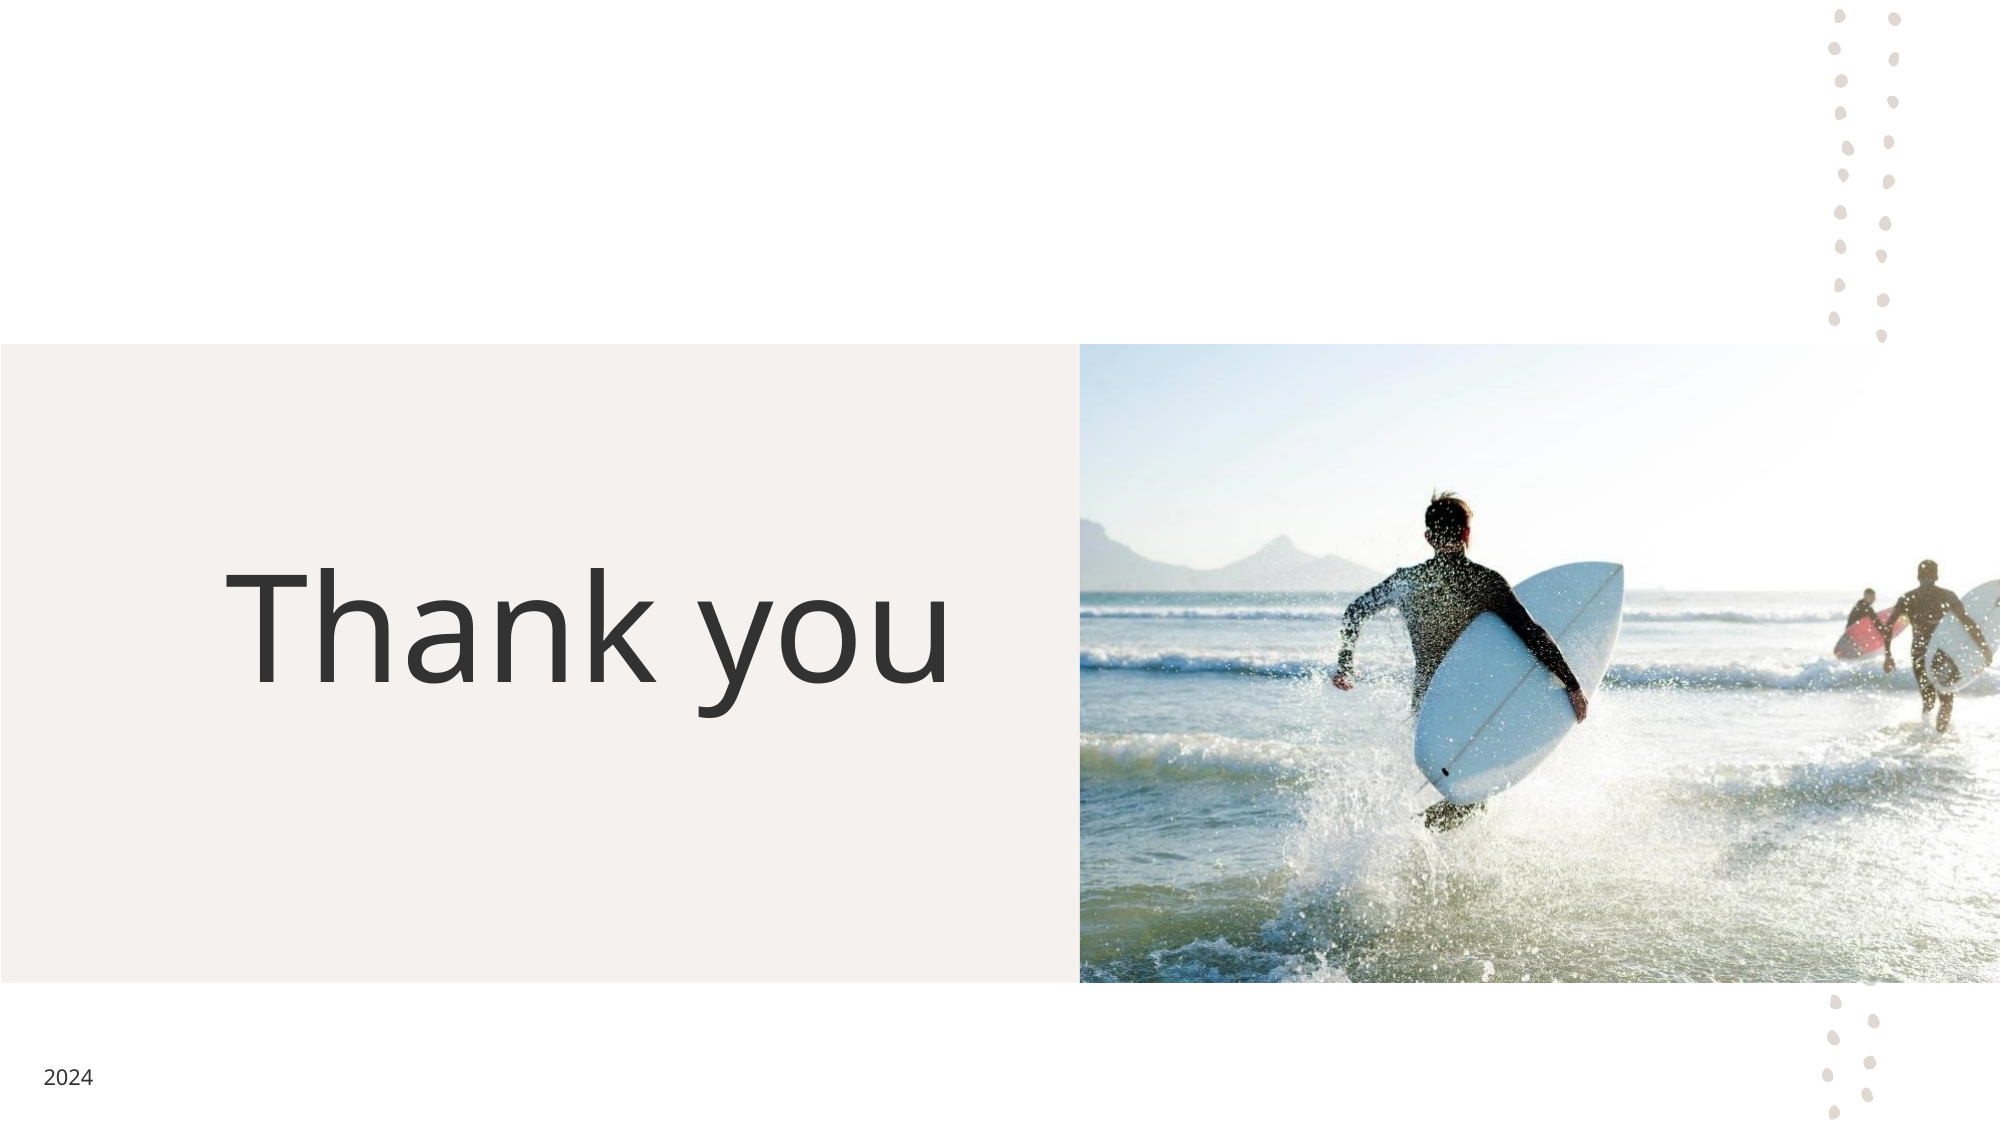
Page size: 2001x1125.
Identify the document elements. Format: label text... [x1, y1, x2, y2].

slide_number 2024 [28, 1046, 496, 1107]
title Thank you [210, 435, 1079, 720]
picture [1079, 343, 2000, 983]
